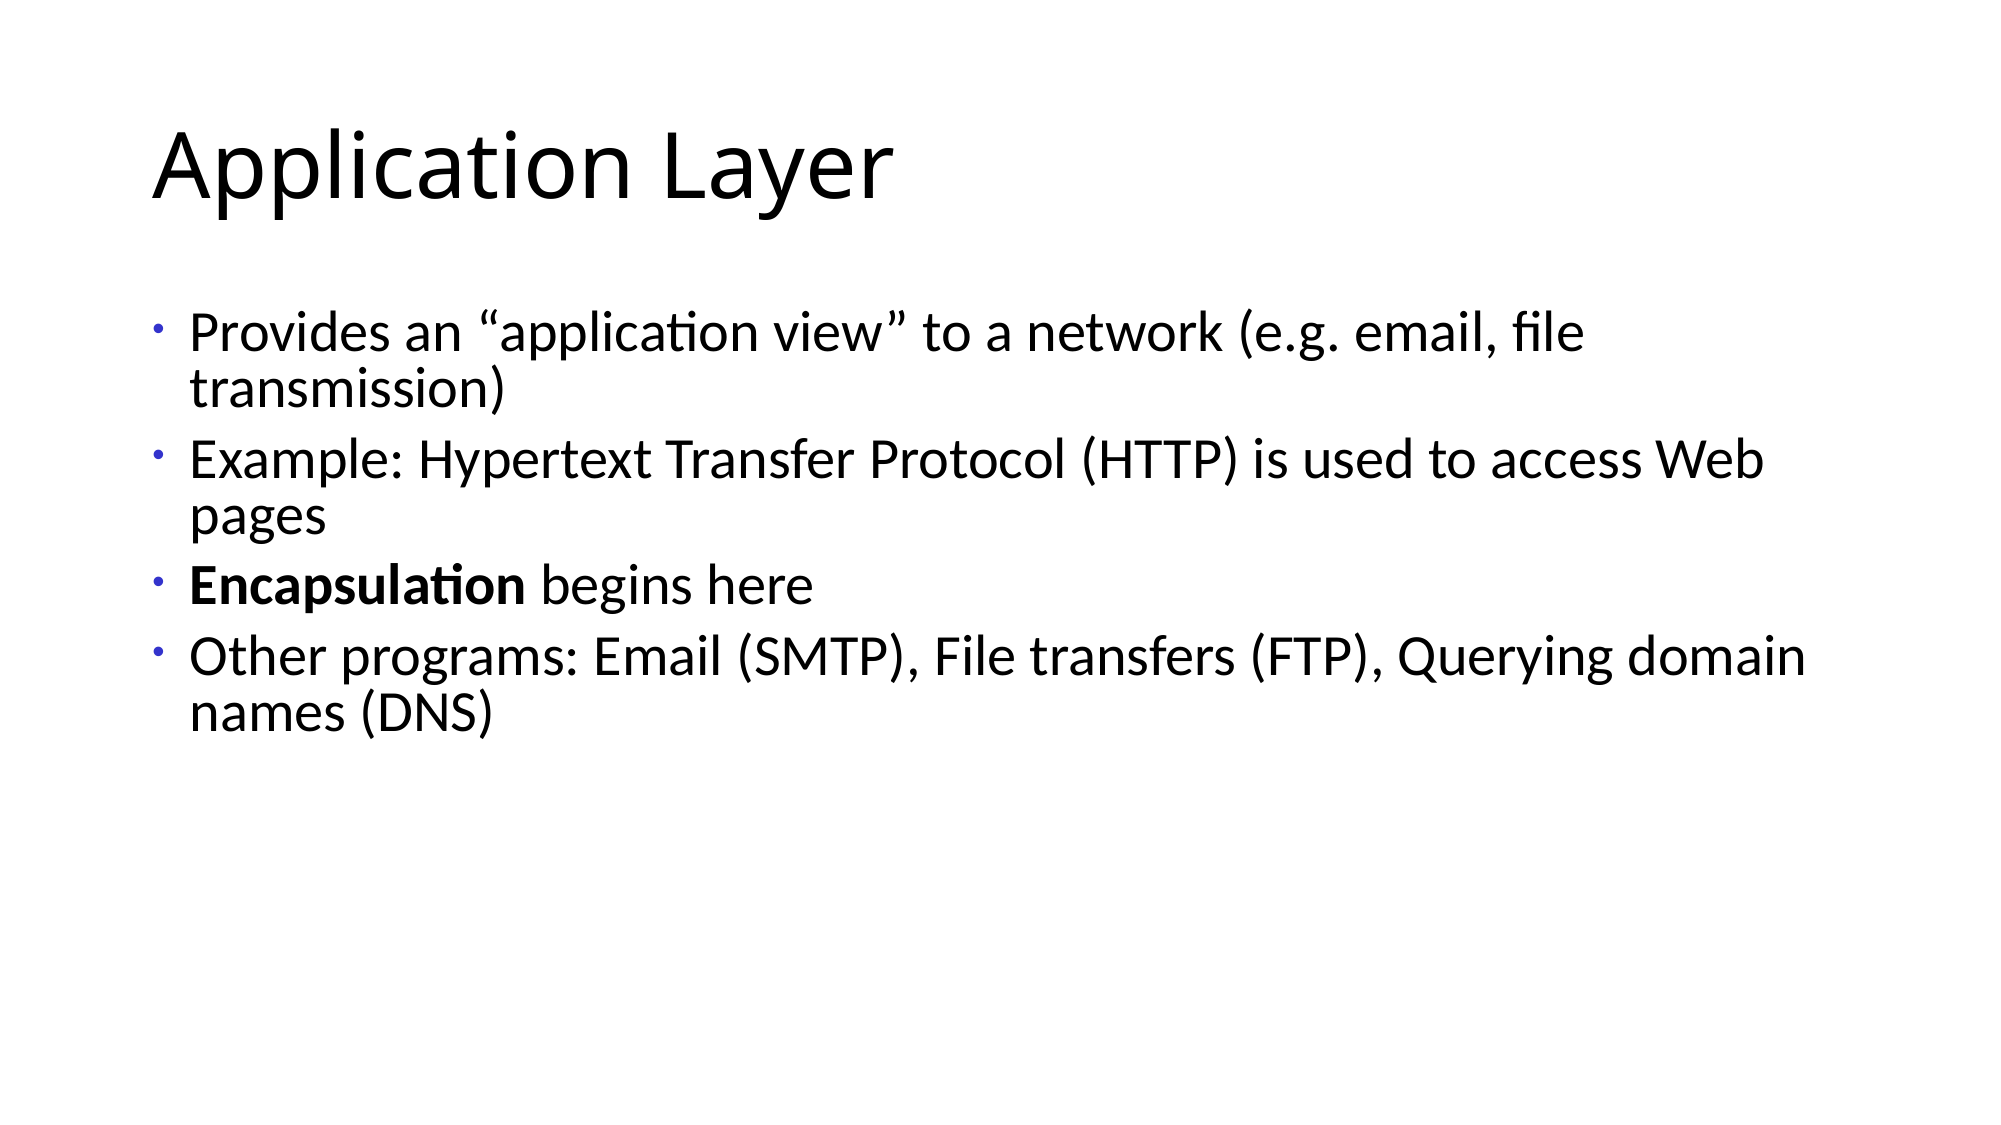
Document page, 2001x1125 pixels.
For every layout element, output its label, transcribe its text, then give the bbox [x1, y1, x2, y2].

list Provides an “application view” to a network (e.g. email, file transmission) Example: Hypertext Transfer Protocol (HTTP) is used to access Web pages Encapsulation begins here Other programs: Email (SMTP), File transfers (FTP), Querying domain names (DNS) [137, 299, 1863, 1014]
title Application Layer [137, 59, 1863, 278]
